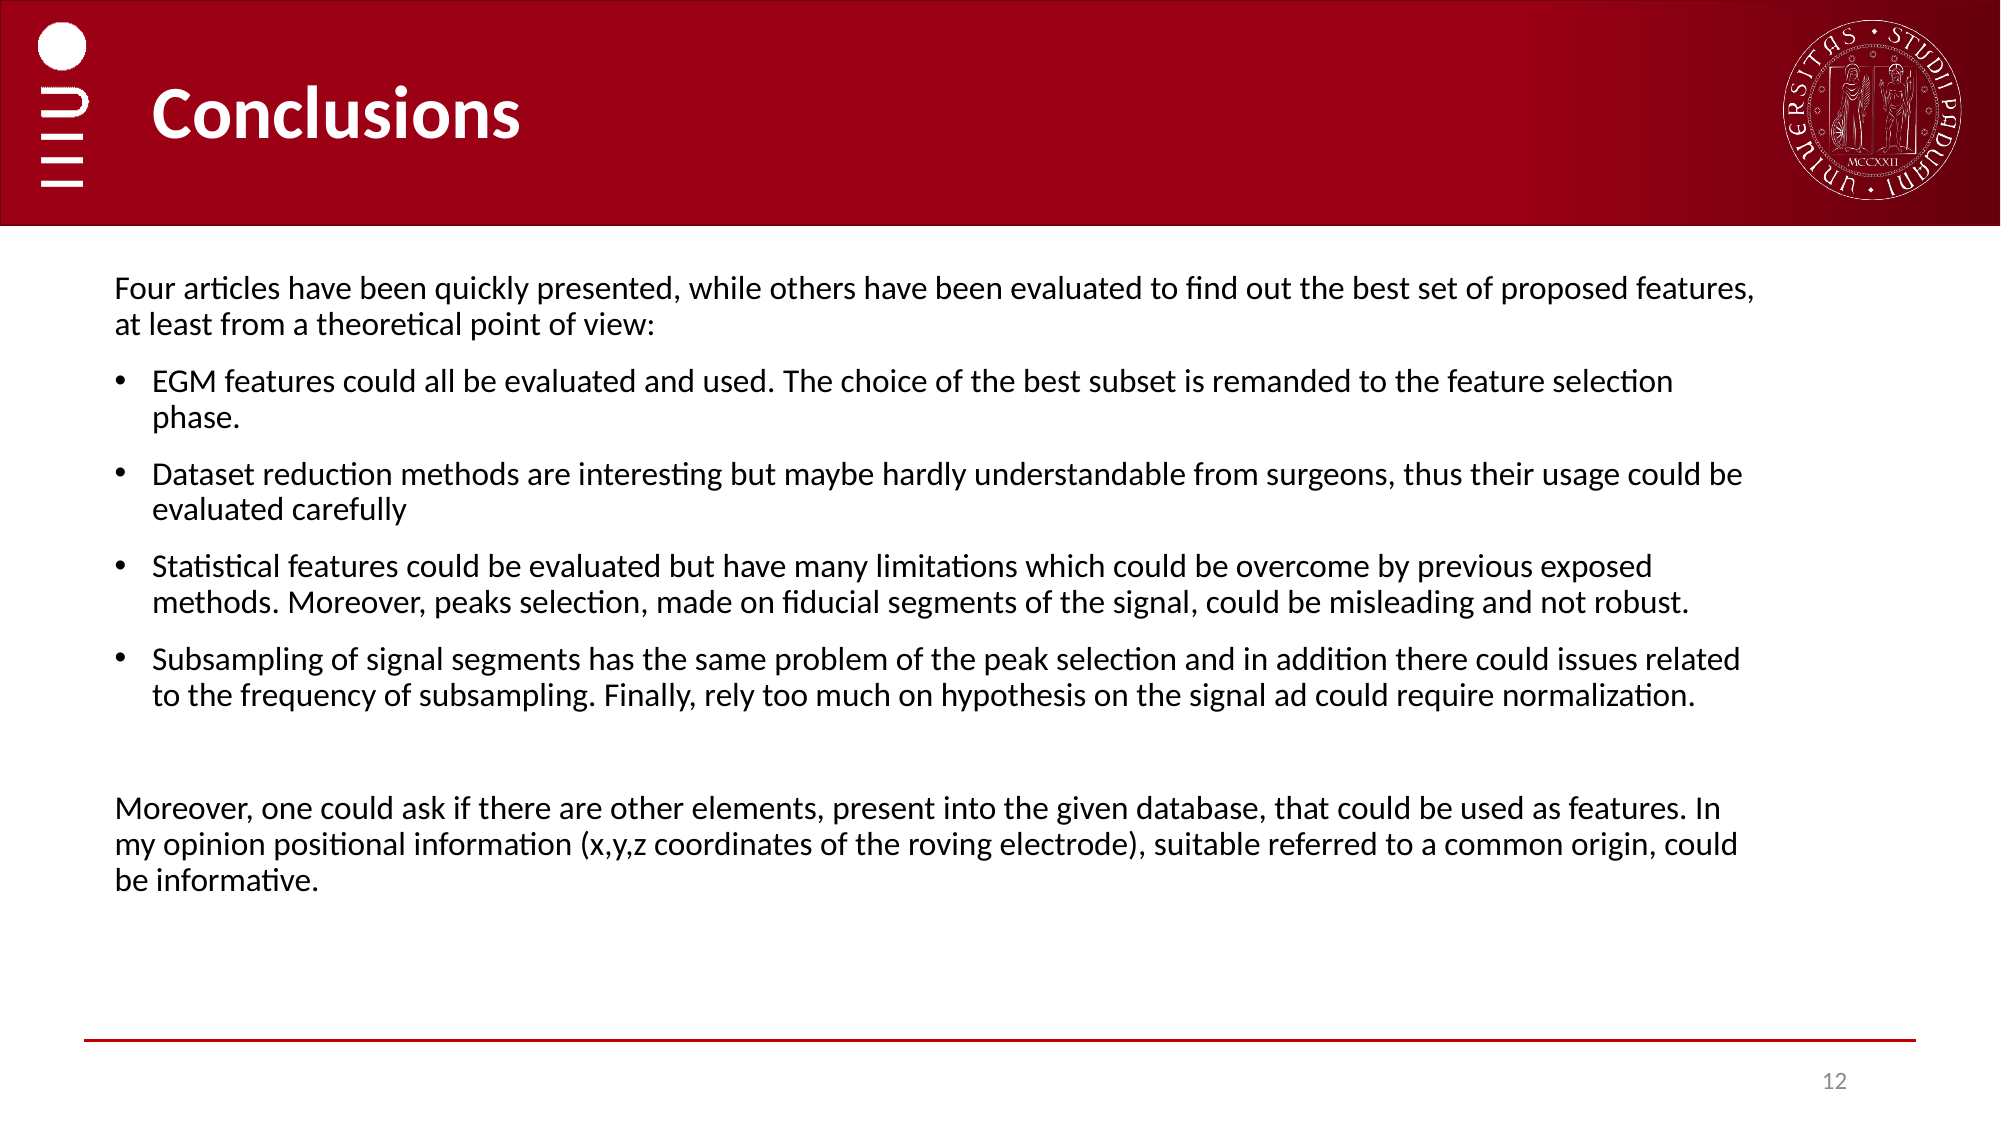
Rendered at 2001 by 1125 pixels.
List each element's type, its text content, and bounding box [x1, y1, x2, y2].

picture [1783, 20, 1963, 200]
slide_number 12 [1412, 1049, 1863, 1110]
title Conclusions [137, 34, 1763, 194]
list Four articles have been quickly presented, while others have been evaluated to find out the best set of proposed features, at least from a theoretical point of view: EGM features could all be evaluated and used. The choice of the best subset is remanded to the feature selection phase. Dataset reduction methods are interesting but maybe hardly understandable from surgeons, thus their usage could be evaluated carefully Statistical features could be evaluated but have many limitations which could be overcome by previous exposed methods. Moreover, peaks selection, made on fiducial segments of the signal, could be misleading and not robust. Subsampling of signal segments has the same problem of the peak selection and in addition there could issues related to the frequency of subsampling. Finally, rely too much on hypothesis on the signal ad could require normalization. Moreover, one could ask if there are other elements, present into the given database, that could be used as features. In my opinion positional information (x,y,z coordinates of the roving electrode), suitable referred to a common origin, could be informative. [99, 263, 1785, 906]
